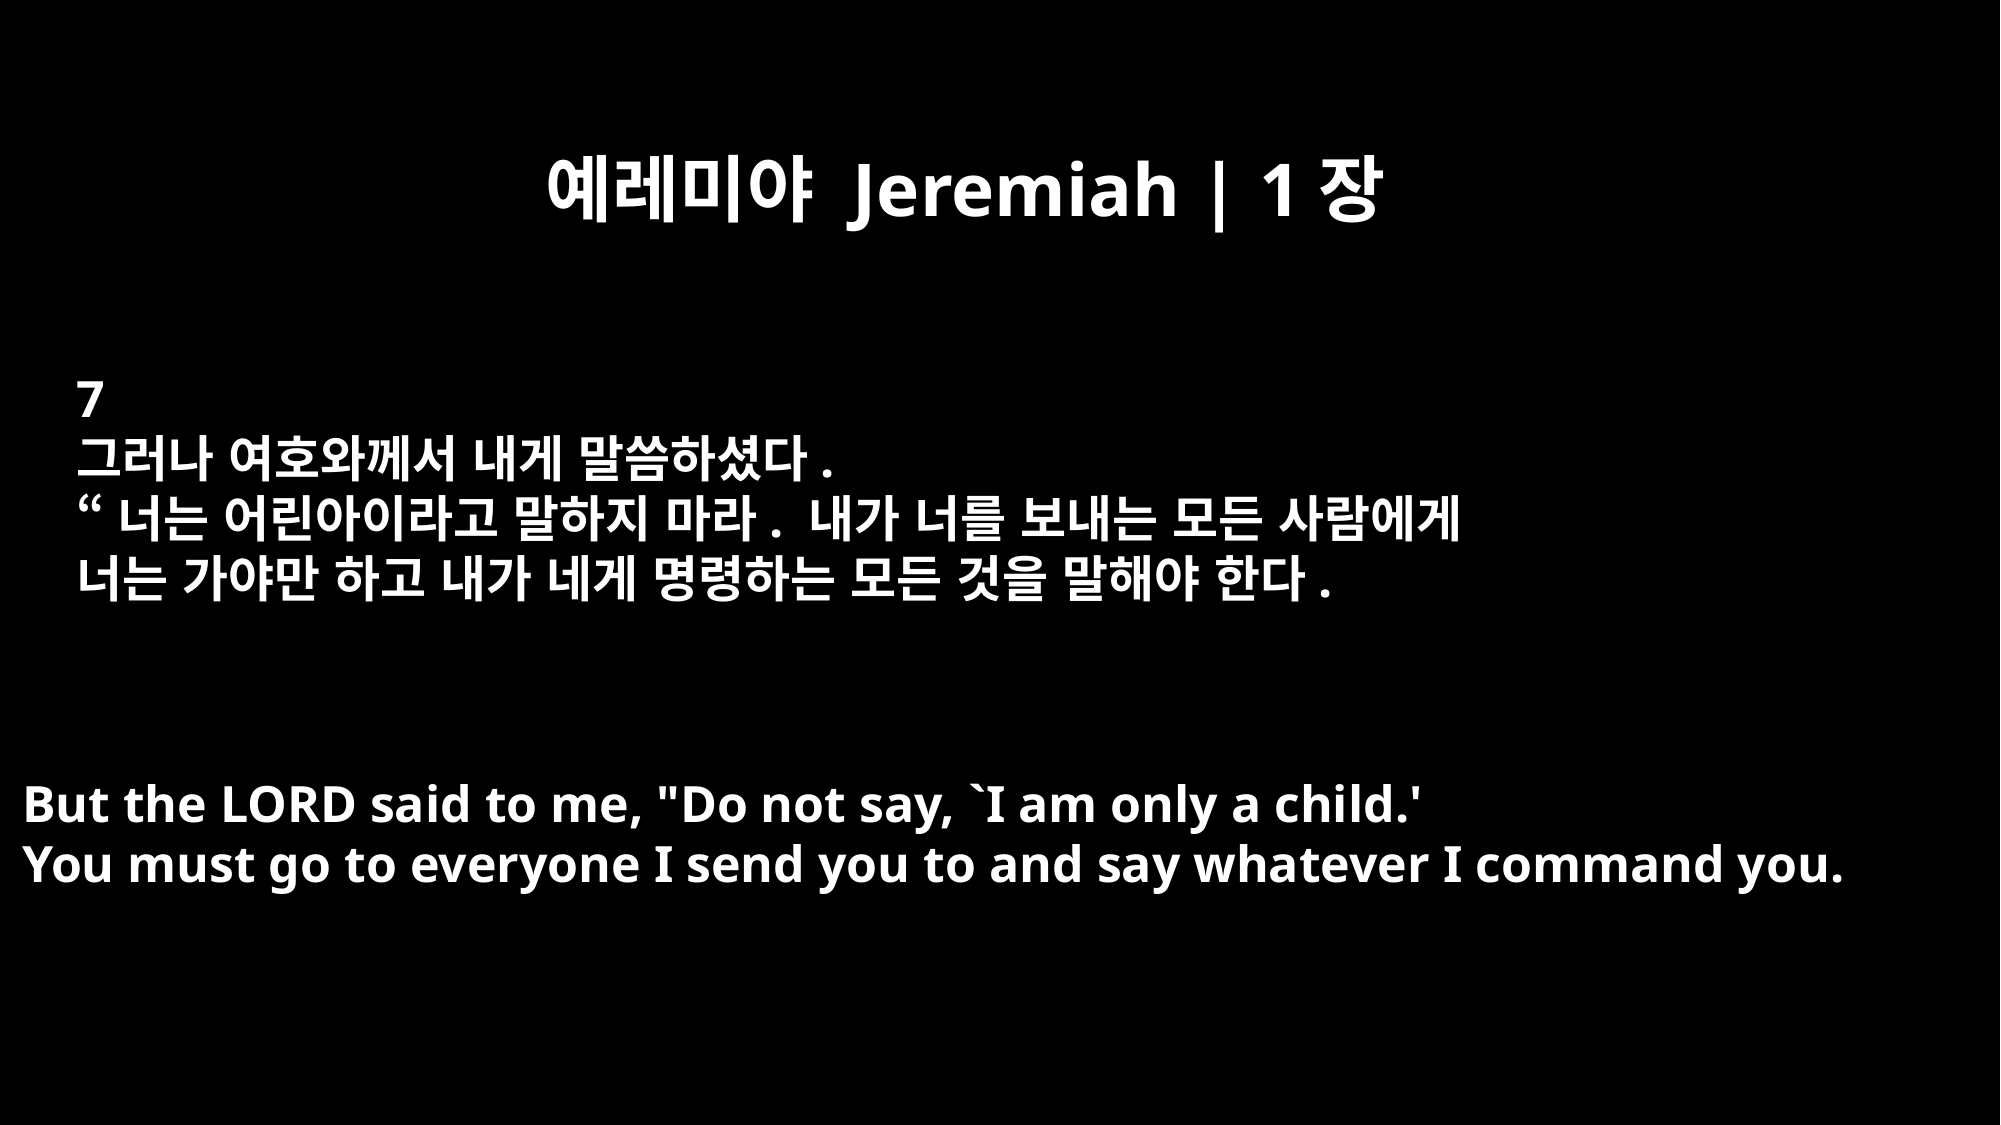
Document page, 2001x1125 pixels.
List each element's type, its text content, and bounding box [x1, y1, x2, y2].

text_box 7 그러나 여호와께서 내게 말씀하셨다. “너는 어린아이라고 말하지 마라. 내가 너를 보내는 모든 사람에게 너는 가야만 하고 내가 네게 명령하는 모든 것을 말해야 한다. [61, 359, 1478, 615]
text_box 예레미야 Jeremiah | 1장 [530, 136, 1401, 239]
text_box But the LORD said to me, "Do not say, `I am only a child.' You must go to everyone I send you to and say whatever I command you. [7, 764, 1860, 900]
